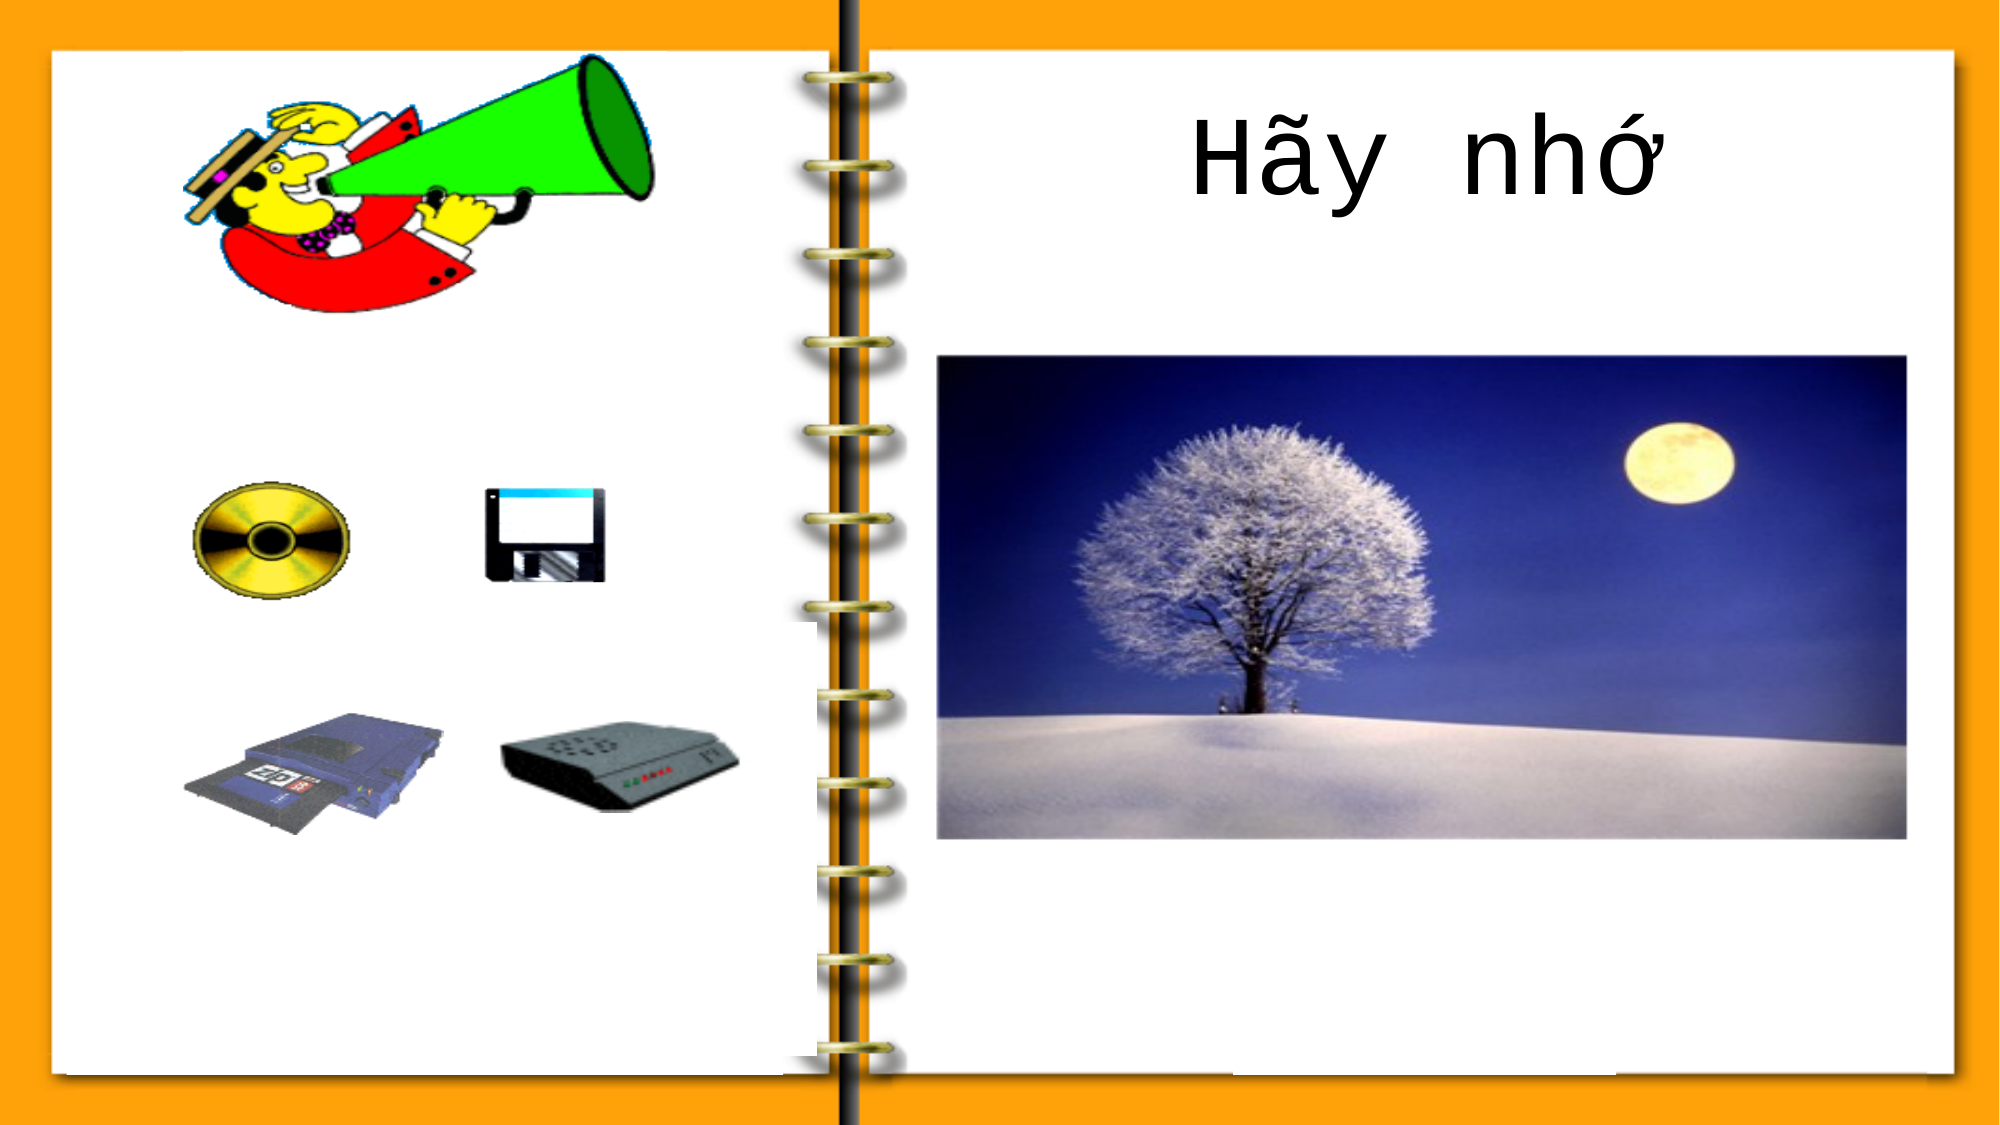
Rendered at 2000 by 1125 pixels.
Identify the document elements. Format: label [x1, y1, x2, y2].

text_box [182, 51, 667, 321]
picture [0, 0, 2000, 1125]
